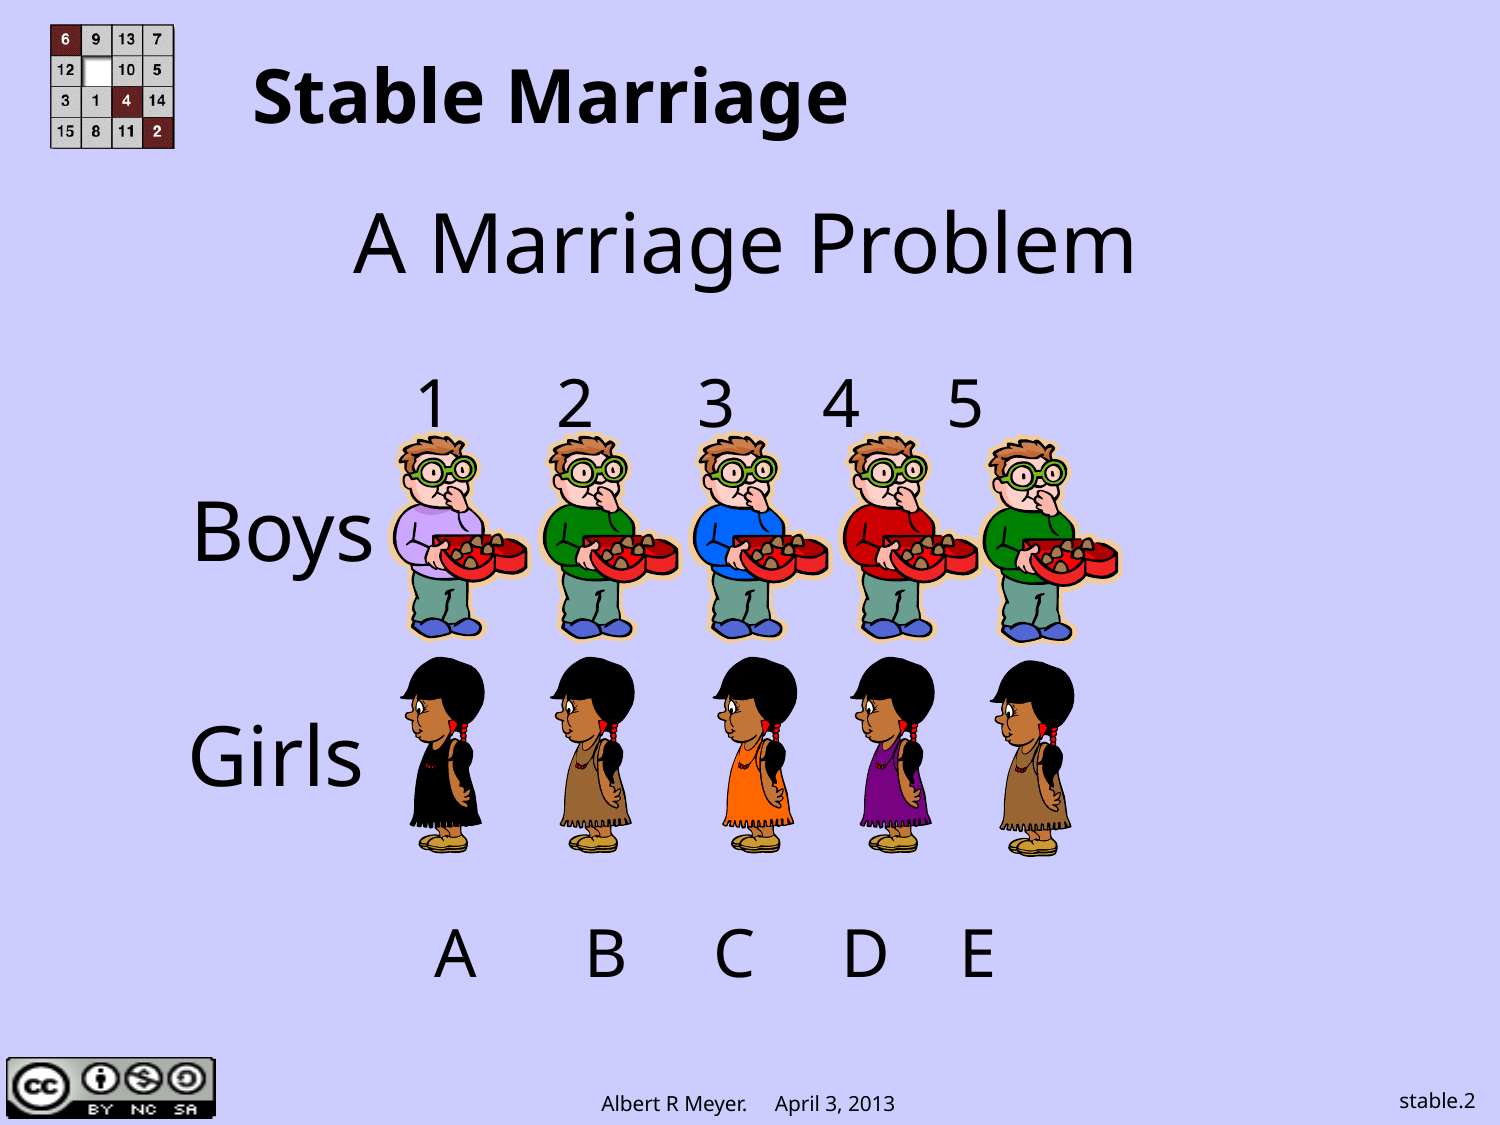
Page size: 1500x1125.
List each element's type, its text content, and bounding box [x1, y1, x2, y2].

slide_number stable.2 [1247, 1079, 1491, 1121]
picture [837, 427, 1126, 650]
picture [989, 656, 1080, 857]
text_box 1 2 3 4 5 [399, 353, 1246, 448]
text_box Boys [175, 470, 382, 586]
title Stable Marriage [237, 0, 1476, 188]
picture [537, 427, 686, 646]
text_box Girls [172, 695, 380, 811]
picture [50, 24, 175, 149]
picture [849, 652, 940, 854]
picture [6, 1057, 216, 1119]
picture [687, 427, 836, 646]
picture [387, 427, 536, 646]
picture [549, 652, 640, 854]
text_box A B C D E [419, 903, 1316, 999]
text_box A Marriage Problem [227, 182, 1265, 298]
picture [712, 652, 803, 854]
picture [399, 652, 490, 854]
